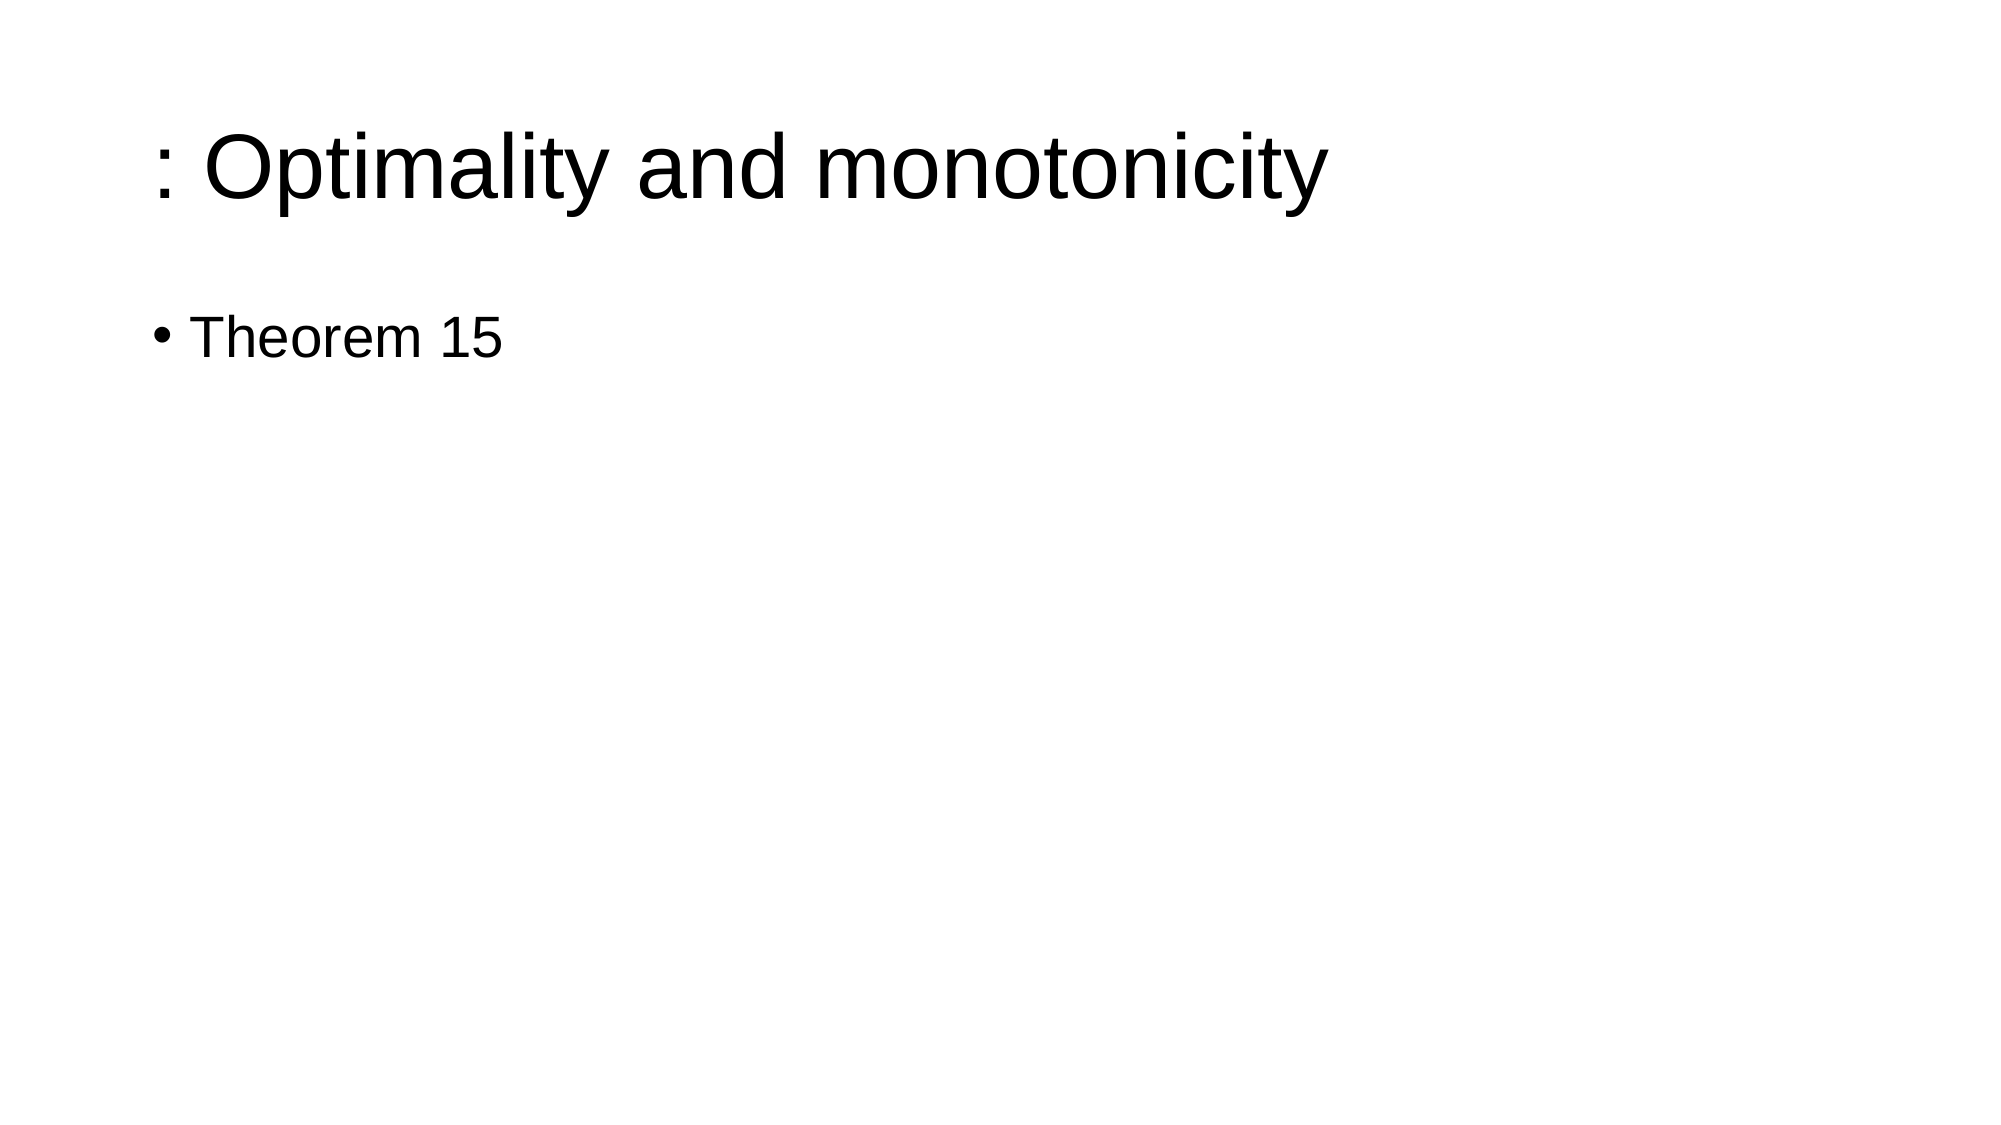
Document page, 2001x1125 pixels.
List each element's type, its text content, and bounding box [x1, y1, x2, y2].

list Theorem 15 [137, 299, 1863, 1014]
